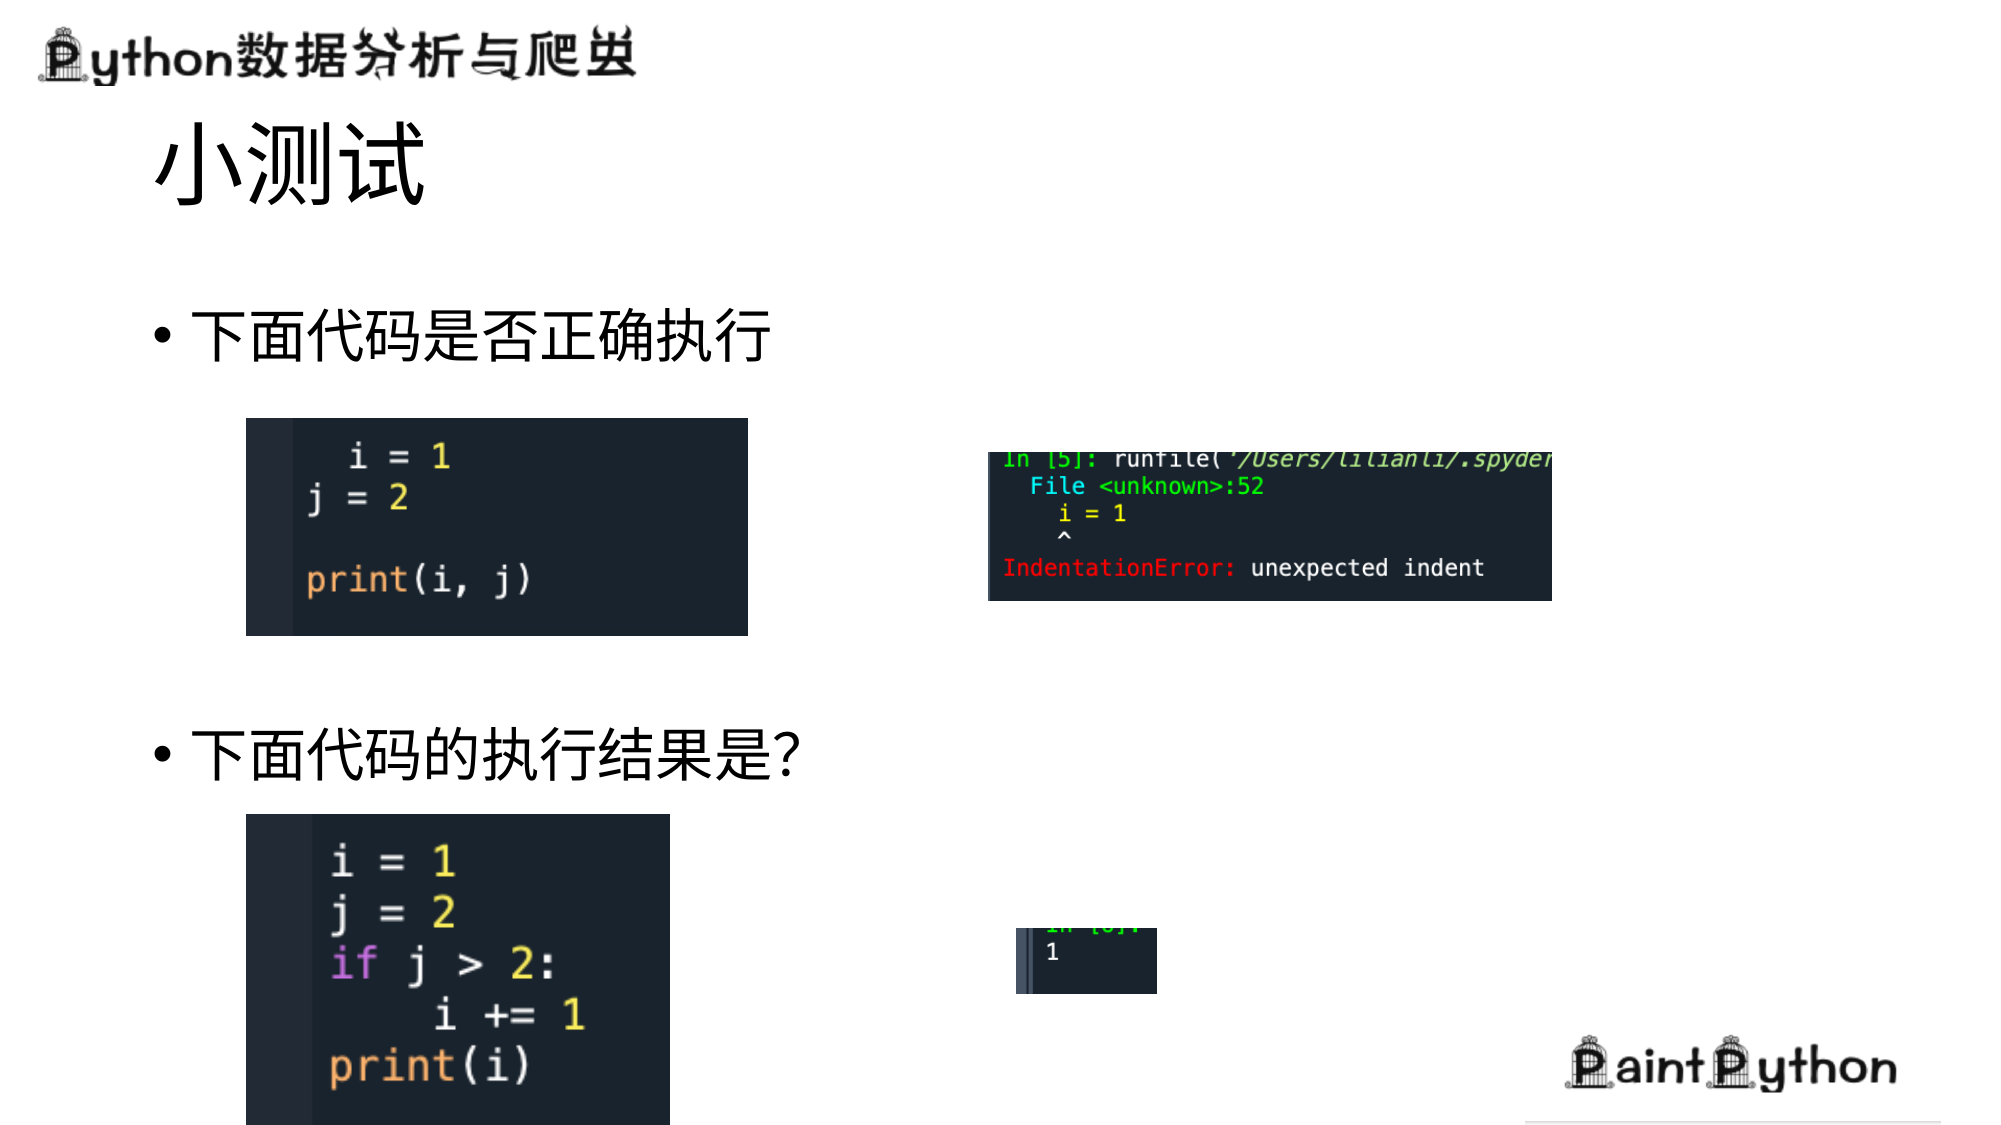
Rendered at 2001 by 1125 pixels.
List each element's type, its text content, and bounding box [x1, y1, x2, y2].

picture [988, 452, 1552, 601]
picture [1525, 999, 1941, 1125]
picture [246, 814, 670, 1125]
title 小测试 [137, 59, 1863, 278]
picture [246, 418, 748, 636]
picture [1016, 928, 1157, 994]
picture [0, 3, 663, 103]
list 下面代码是否正确执行 下面代码的执行结果是？ [137, 299, 1863, 1014]
